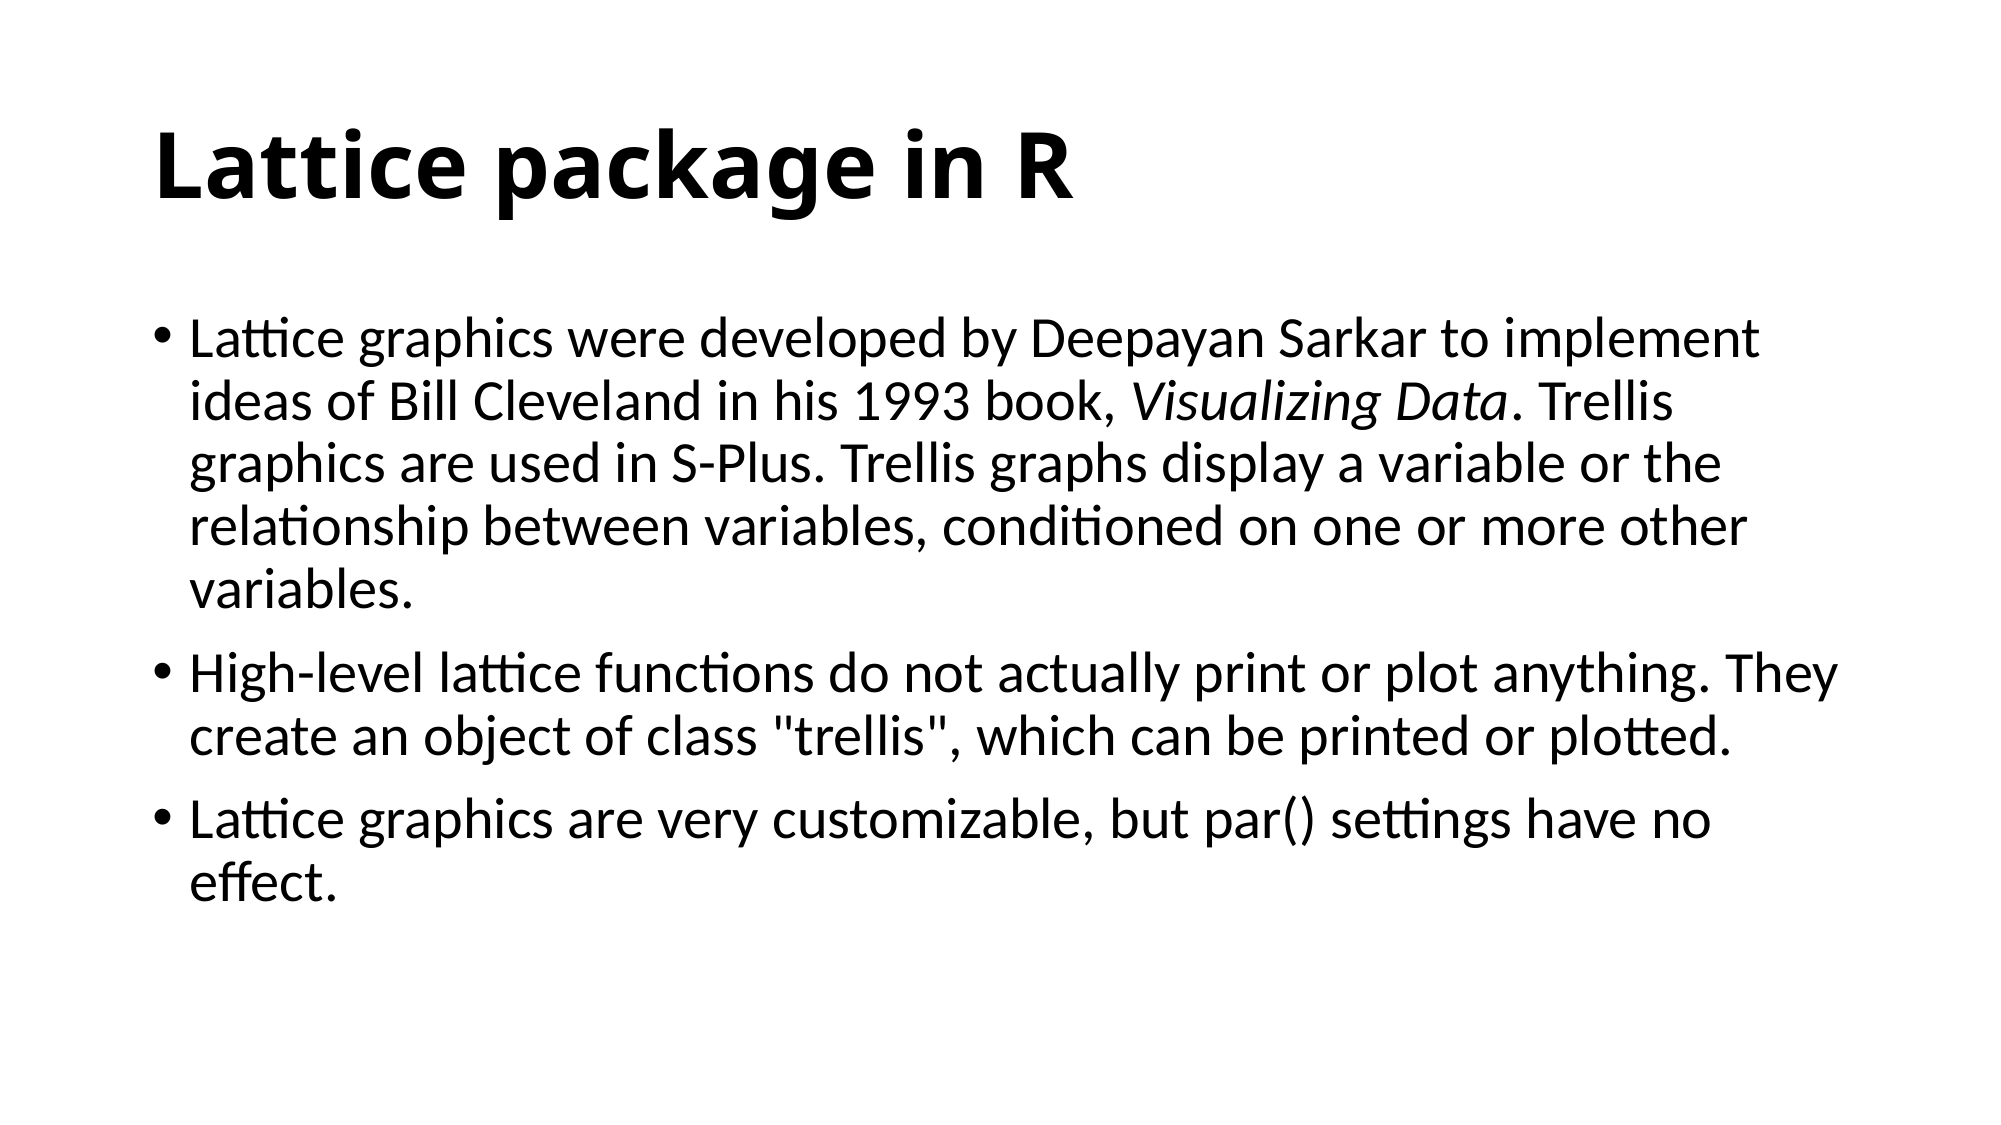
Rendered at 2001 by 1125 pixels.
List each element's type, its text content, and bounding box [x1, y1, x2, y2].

list Lattice graphics were developed by Deepayan Sarkar to implement ideas of Bill Cleveland in his 1993 book, Visualizing Data. Trellis graphics are used in S-Plus. Trellis graphs display a variable or the relationship between variables, conditioned on one or more other variables. High-level lattice functions do not actually print or plot anything. They create an object of class "trellis", which can be printed or plotted. Lattice graphics are very customizable, but par() settings have no effect. [137, 299, 1863, 1014]
title Lattice package in R [137, 59, 1863, 278]
